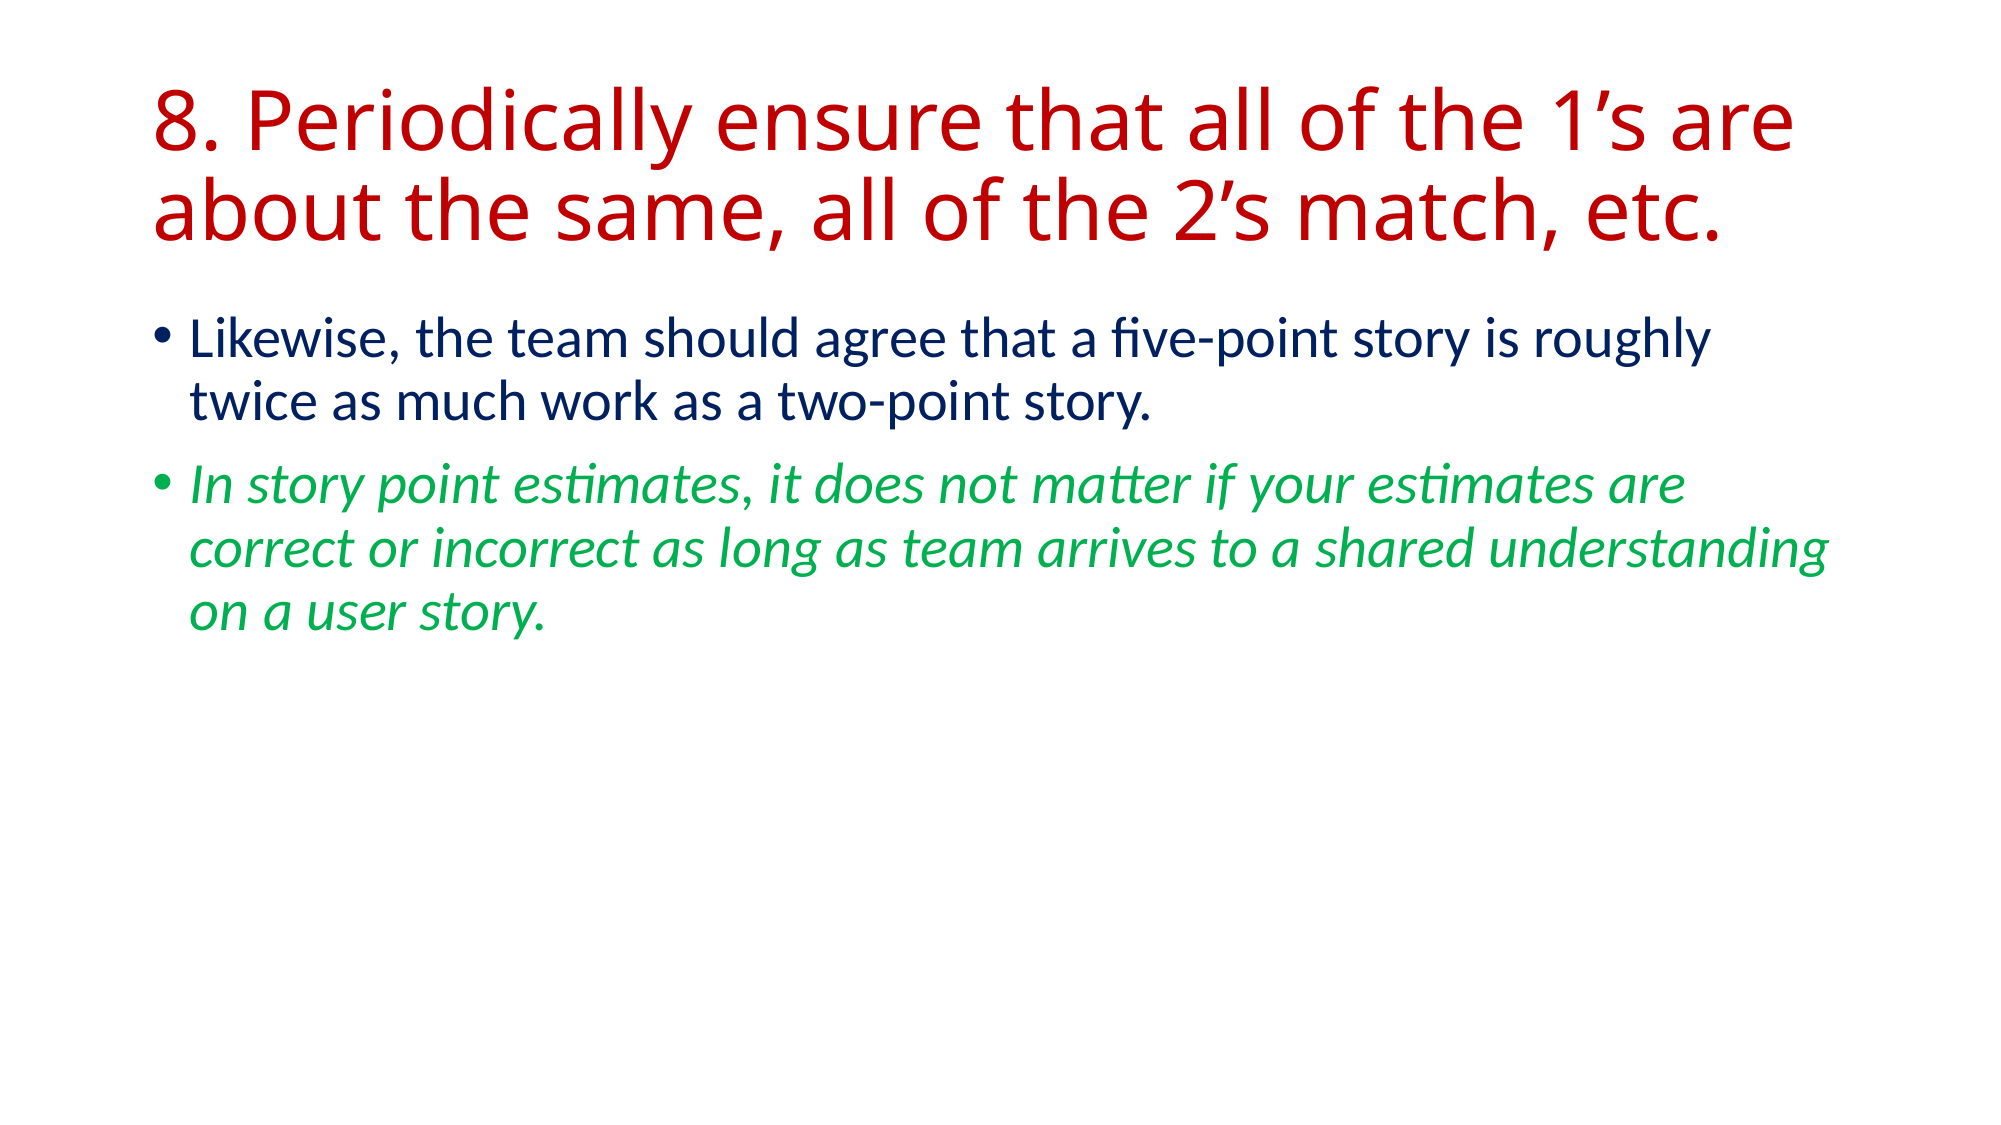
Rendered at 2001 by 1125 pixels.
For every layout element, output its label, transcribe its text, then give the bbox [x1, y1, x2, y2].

list Likewise, the team should agree that a five-point story is roughly twice as much work as a two-point story. In story point estimates, it does not matter if your estimates are correct or incorrect as long as team arrives to a shared understanding on a user story. [137, 299, 1863, 1014]
title 8. Periodically ensure that all of the 1’s are about the same, all of the 2’s match, etc. [137, 59, 1863, 278]
